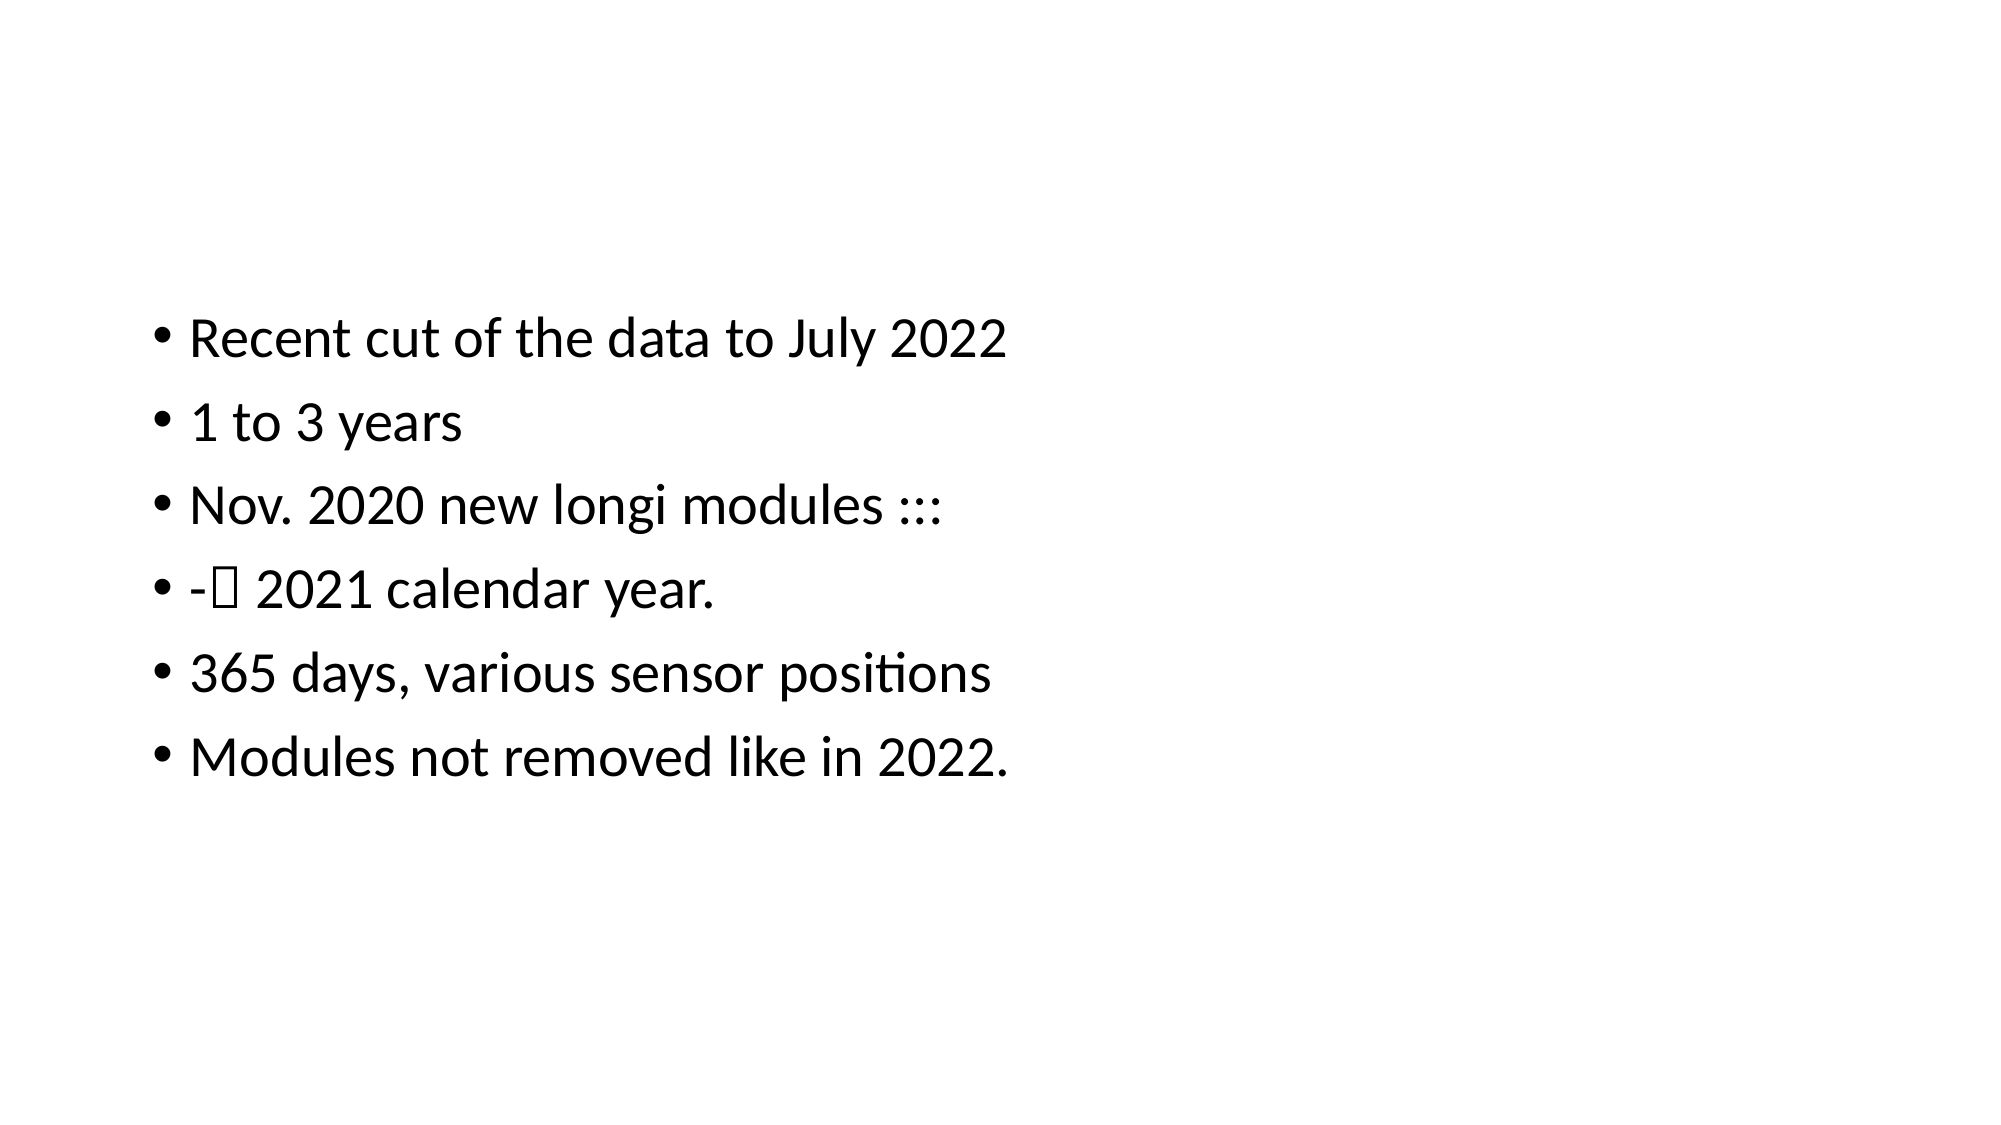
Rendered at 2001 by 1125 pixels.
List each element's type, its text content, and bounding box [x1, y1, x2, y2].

list Recent cut of the data to July 2022 1 to 3 years Nov. 2020 new longi modules ::: - 2021 calendar year. 365 days, various sensor positions Modules not removed like in 2022. [137, 299, 1863, 1014]
